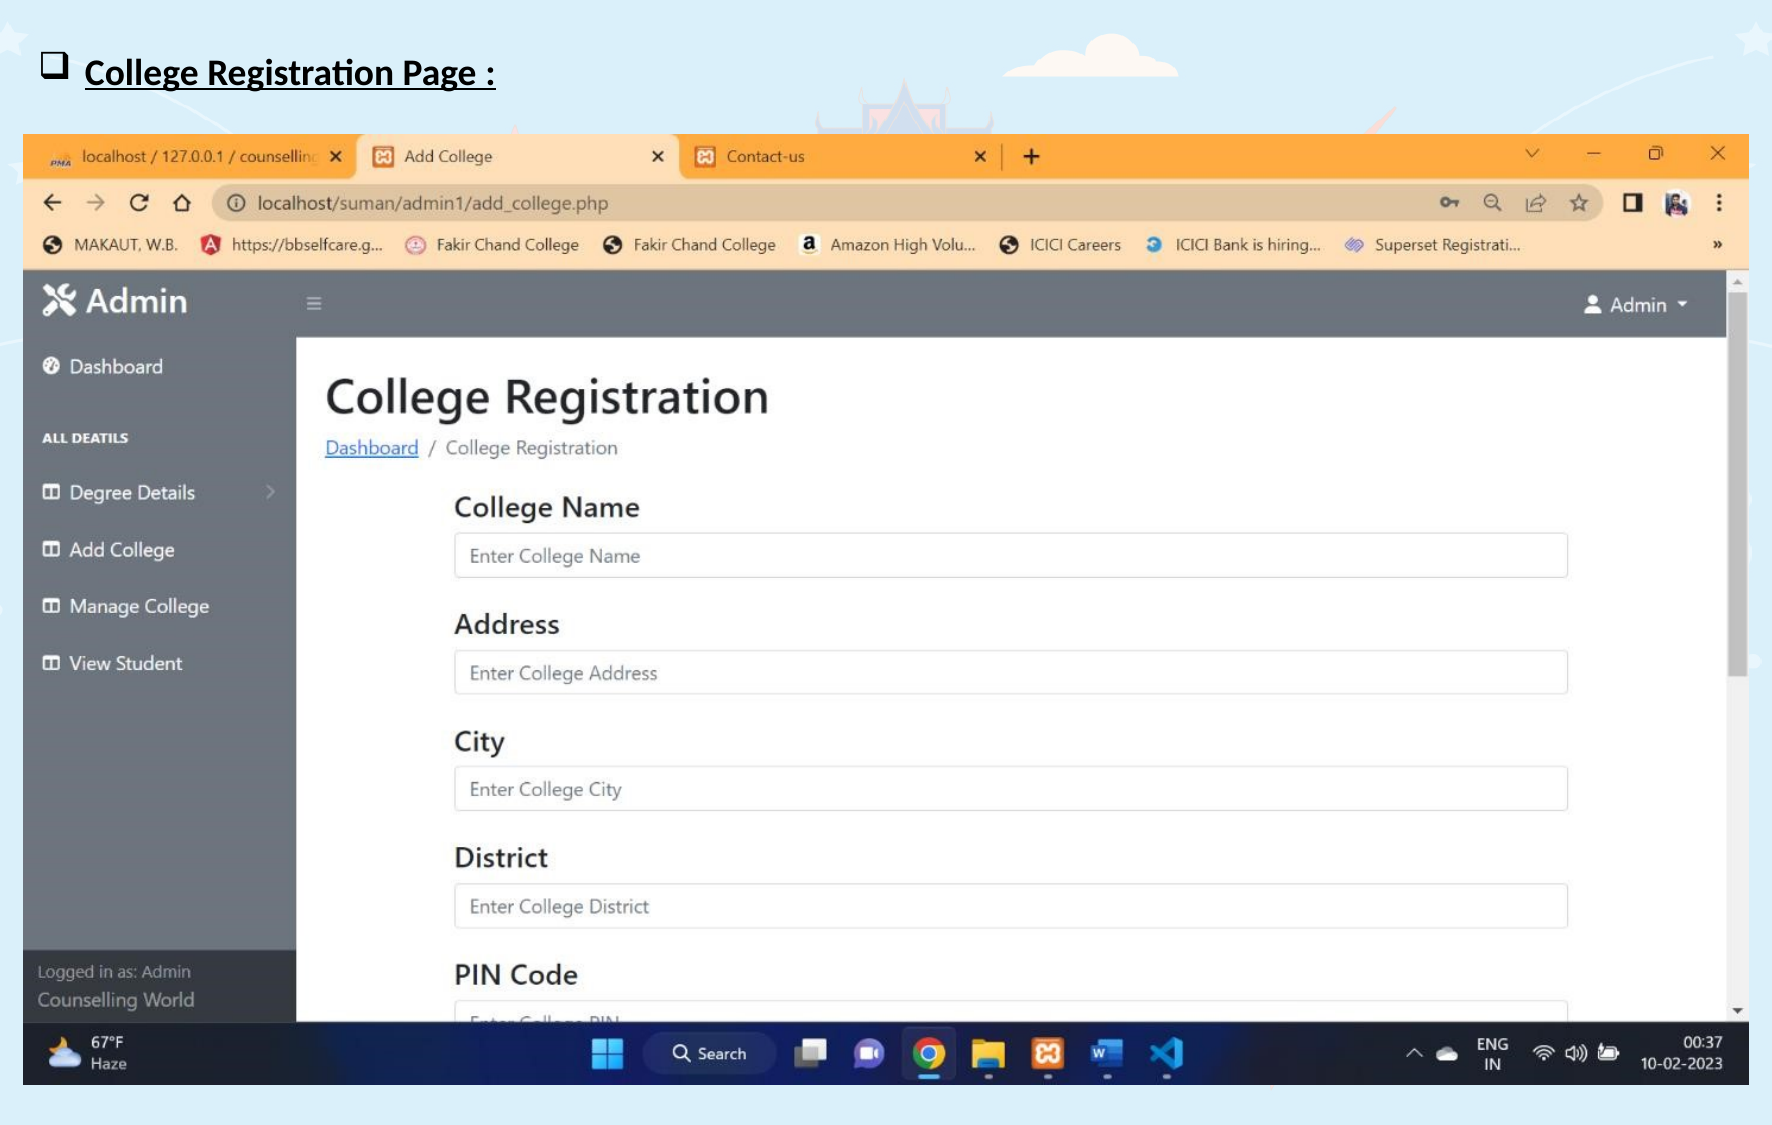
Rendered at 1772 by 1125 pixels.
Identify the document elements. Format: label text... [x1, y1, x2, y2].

picture [23, 134, 1749, 1085]
text_box College Registration Page : [23, 40, 699, 101]
